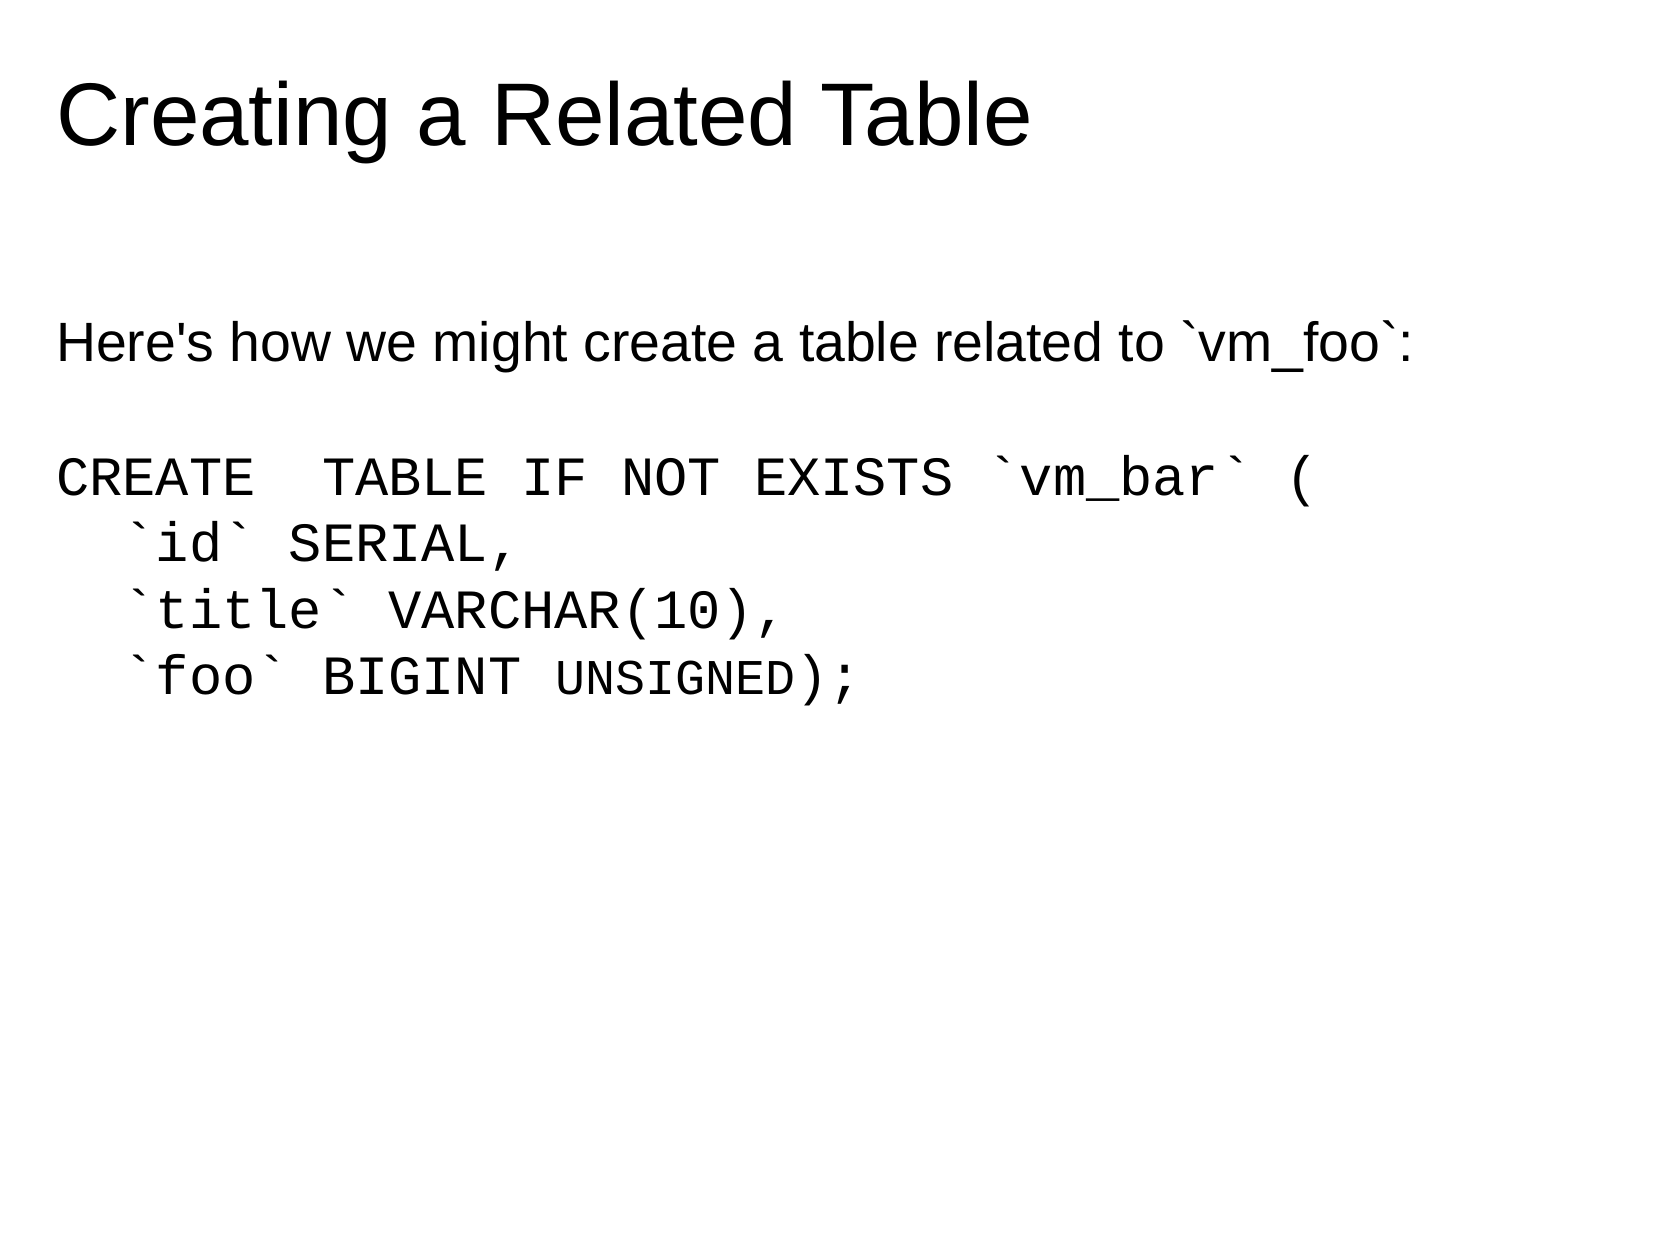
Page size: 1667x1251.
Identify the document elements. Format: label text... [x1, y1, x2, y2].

list Here's how we might create a table related to `vm_foo`: CREATE TABLE IF NOT EXISTS `vm_bar` ( `id` SERIAL, `title` VARCHAR(10), `foo` BIGINT UNSIGNED); [50, 300, 1630, 1213]
title Creating a Related Table [50, 50, 1630, 213]
